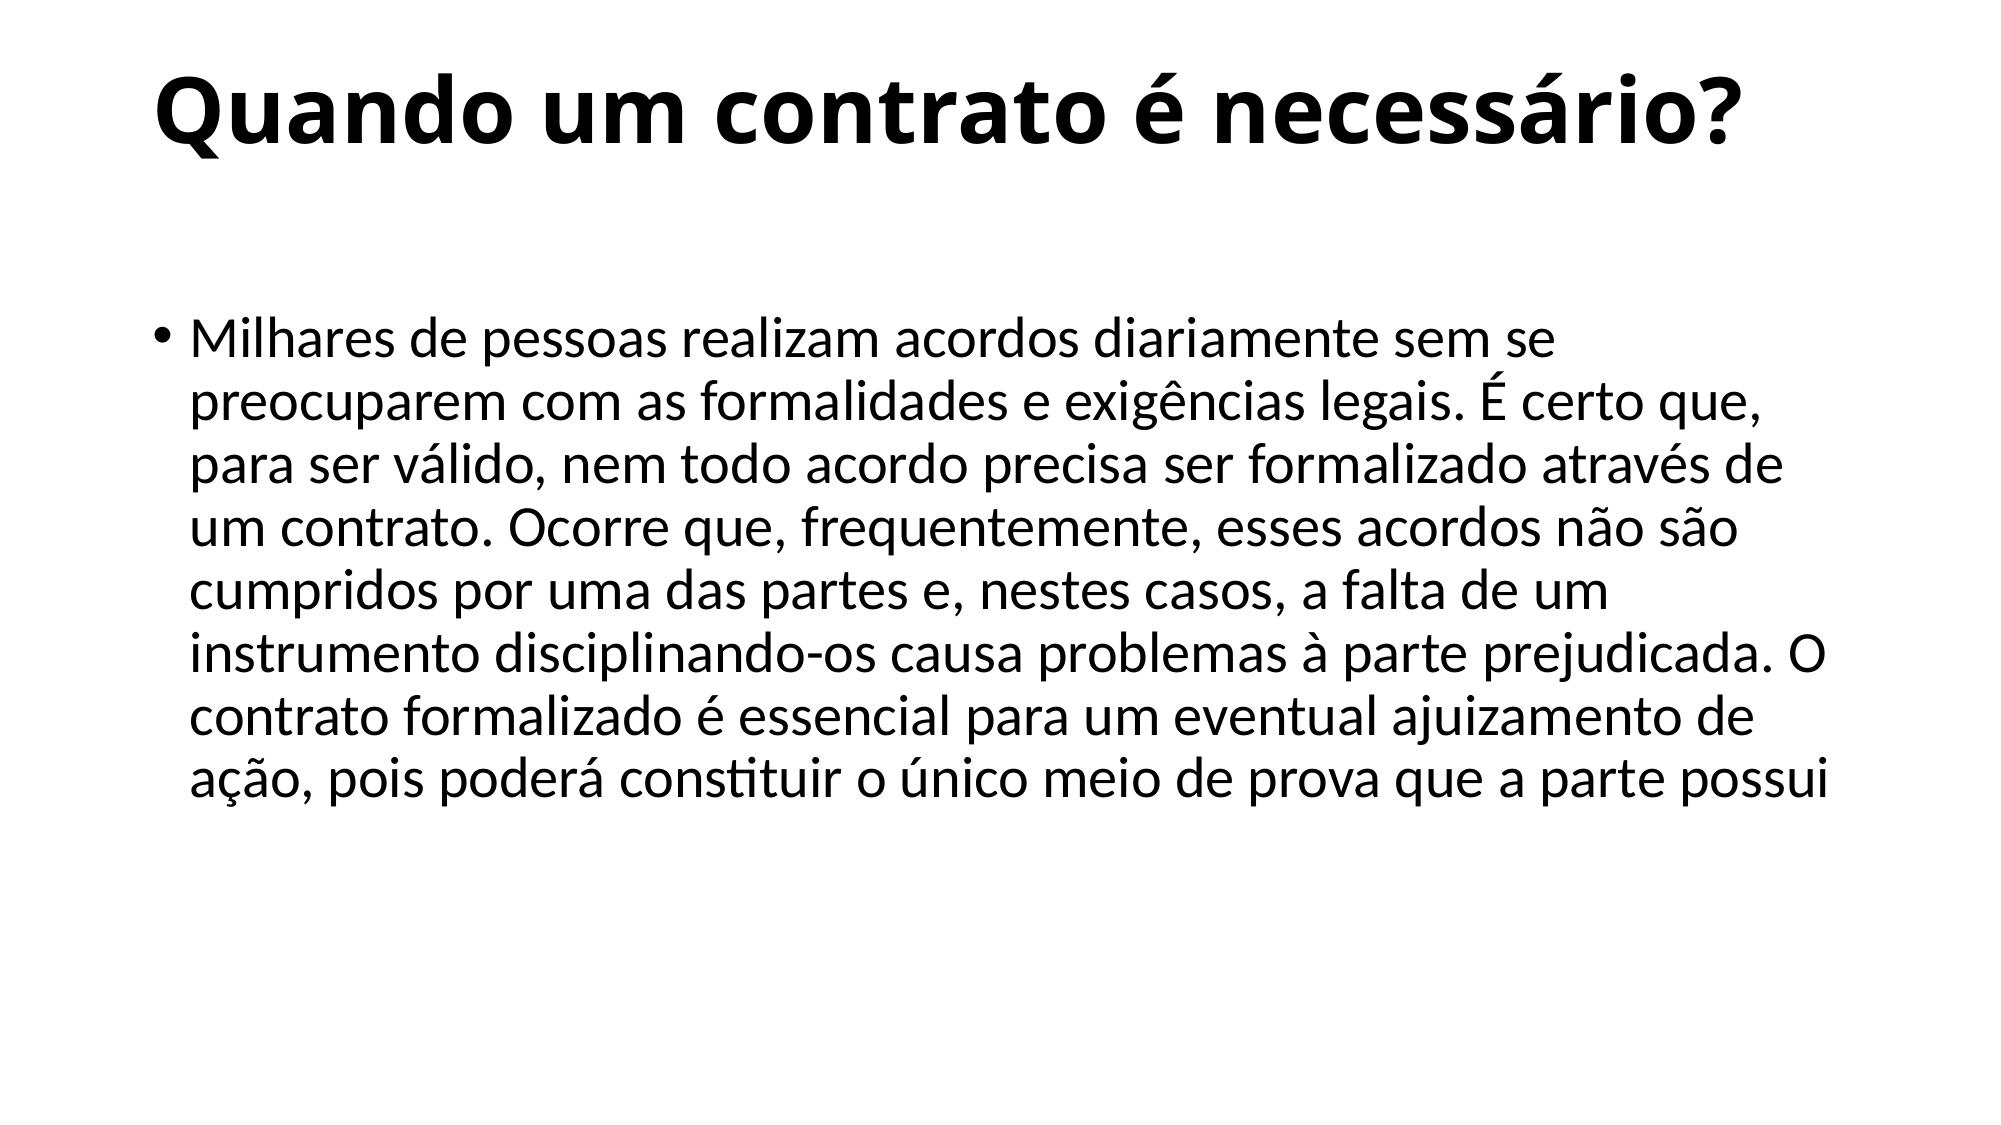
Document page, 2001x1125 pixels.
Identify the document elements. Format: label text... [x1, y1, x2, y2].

list Milhares de pessoas realizam acordos diariamente sem se preocuparem com as formalidades e exigências legais. É certo que, para ser válido, nem todo acordo precisa ser formalizado através de um contrato. Ocorre que, frequentemente, esses acordos não são cumpridos por uma das partes e, nestes casos, a falta de um instrumento disciplinando-os causa problemas à parte prejudicada. O contrato formalizado é essencial para um eventual ajuizamento de ação, pois poderá constituir o único meio de prova que a parte possui [137, 299, 1863, 1014]
title Quando um contrato é necessário? [137, 59, 1863, 278]
